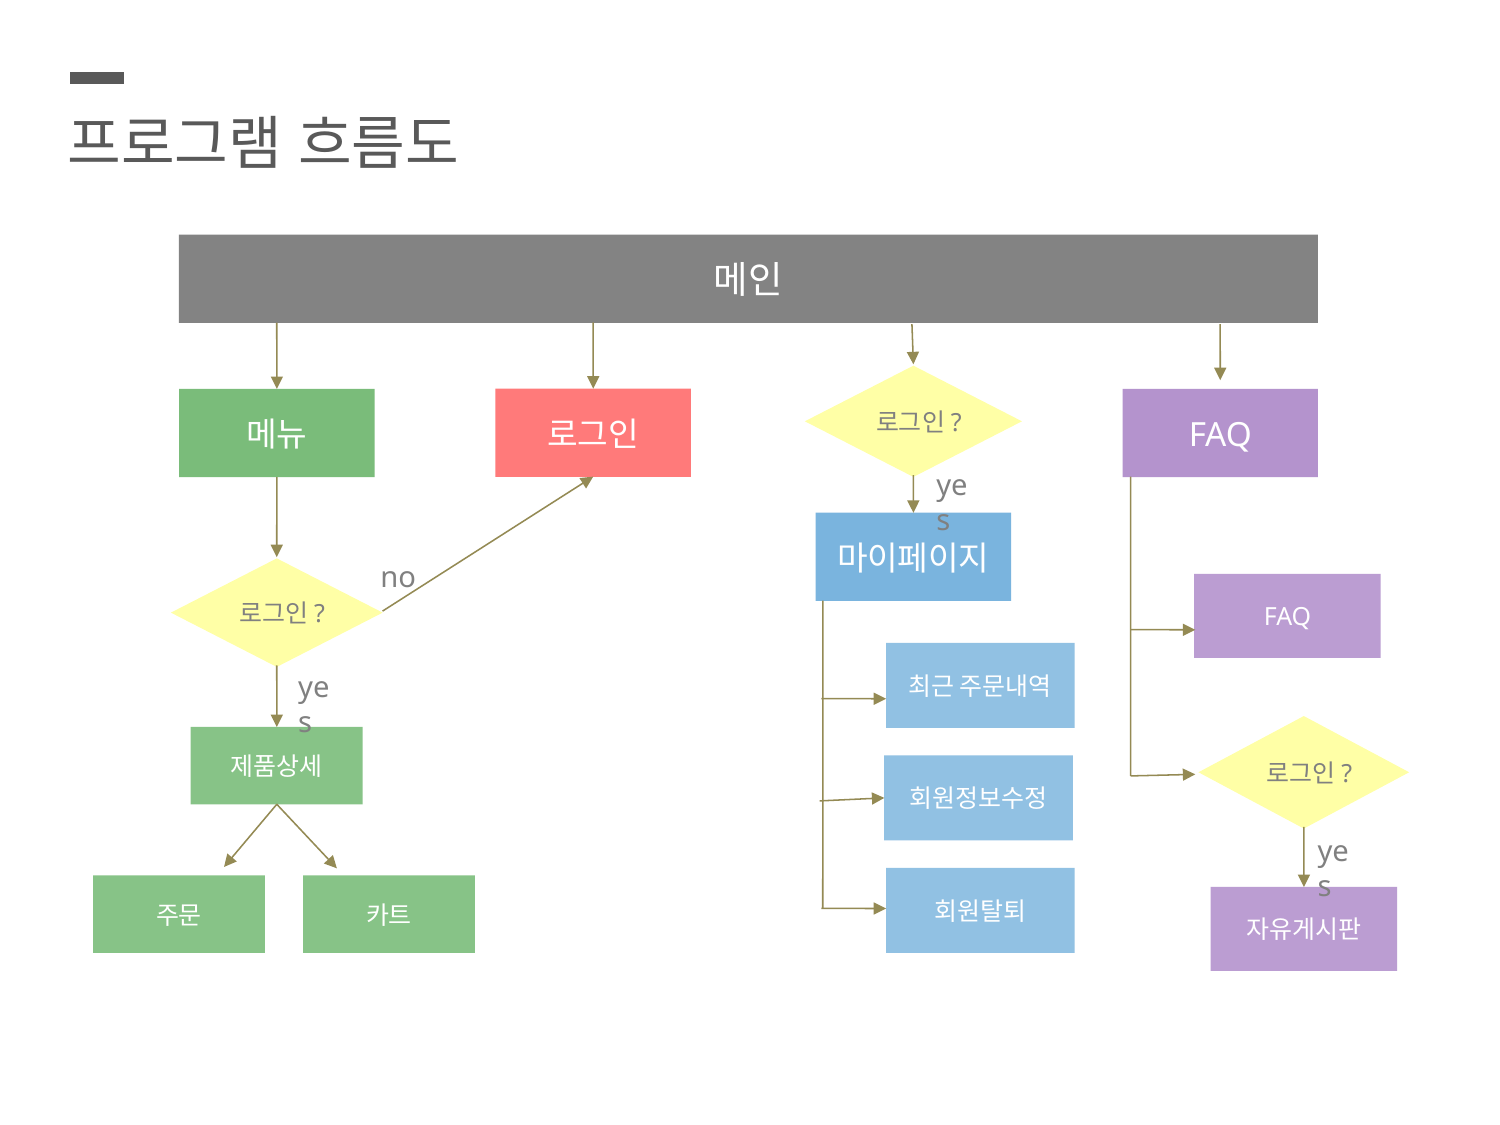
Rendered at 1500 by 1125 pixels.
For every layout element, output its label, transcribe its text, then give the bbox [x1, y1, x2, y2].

text_box 프로그램 흐름도 [52, 98, 904, 184]
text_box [92, 234, 1410, 972]
